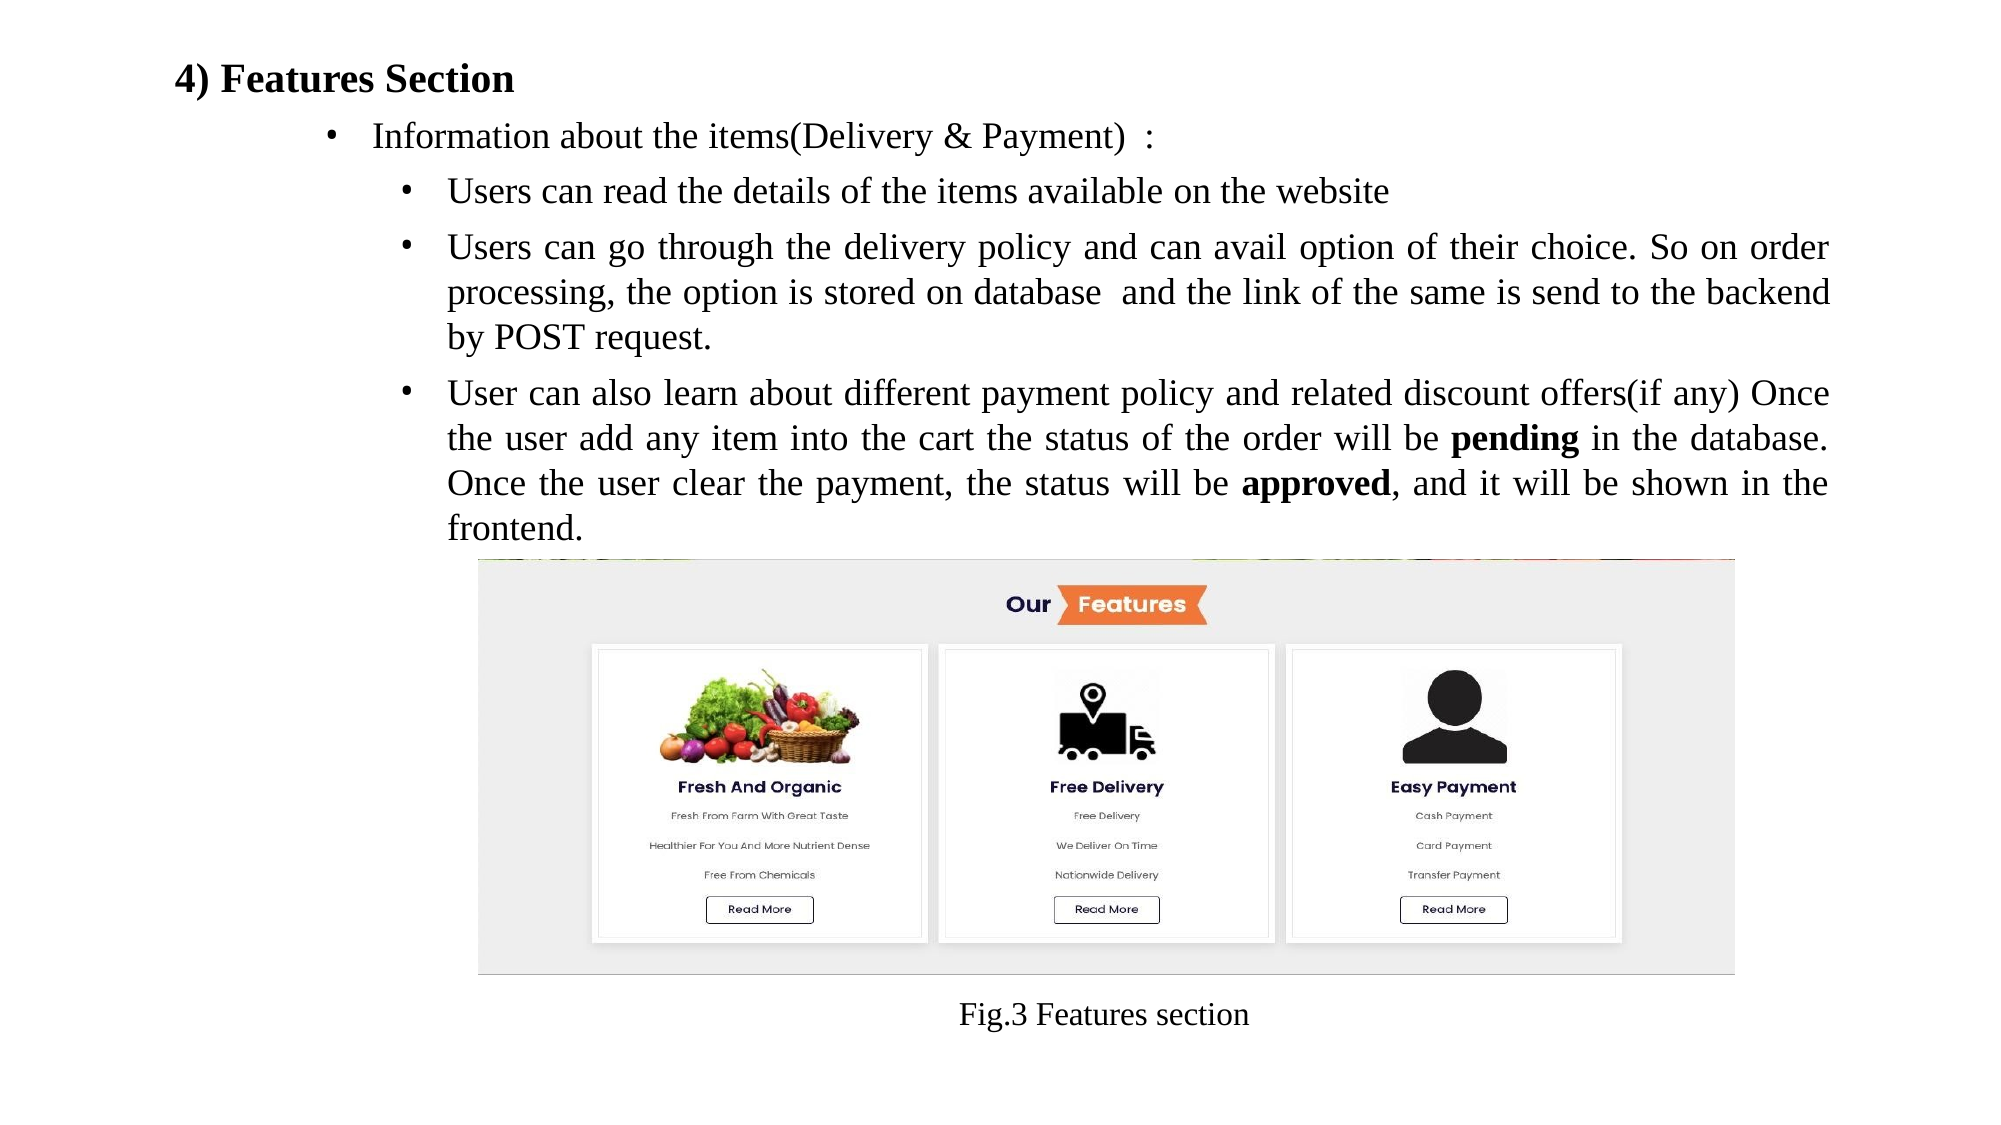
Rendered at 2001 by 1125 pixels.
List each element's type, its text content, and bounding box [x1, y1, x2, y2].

text_box Fig.3 Features section [956, 990, 1255, 1033]
text_box Information about the items(Delivery & Payment) : Users can read the details of the items available on the website Users can go through the delivery policy and can avail option of their choice. So on order processing, the option is stored on database and the link of the same is send to the backend by POST request. User can also learn about different payment policy and related discount offers(if any) Once the user add any item into the cart the status of the order will be pending in the database. Once the user clear the payment, the status will be approved, and it will be shown in the frontend. [323, 99, 1843, 548]
picture [478, 559, 1735, 976]
title 4) Features Section [173, 48, 517, 239]
